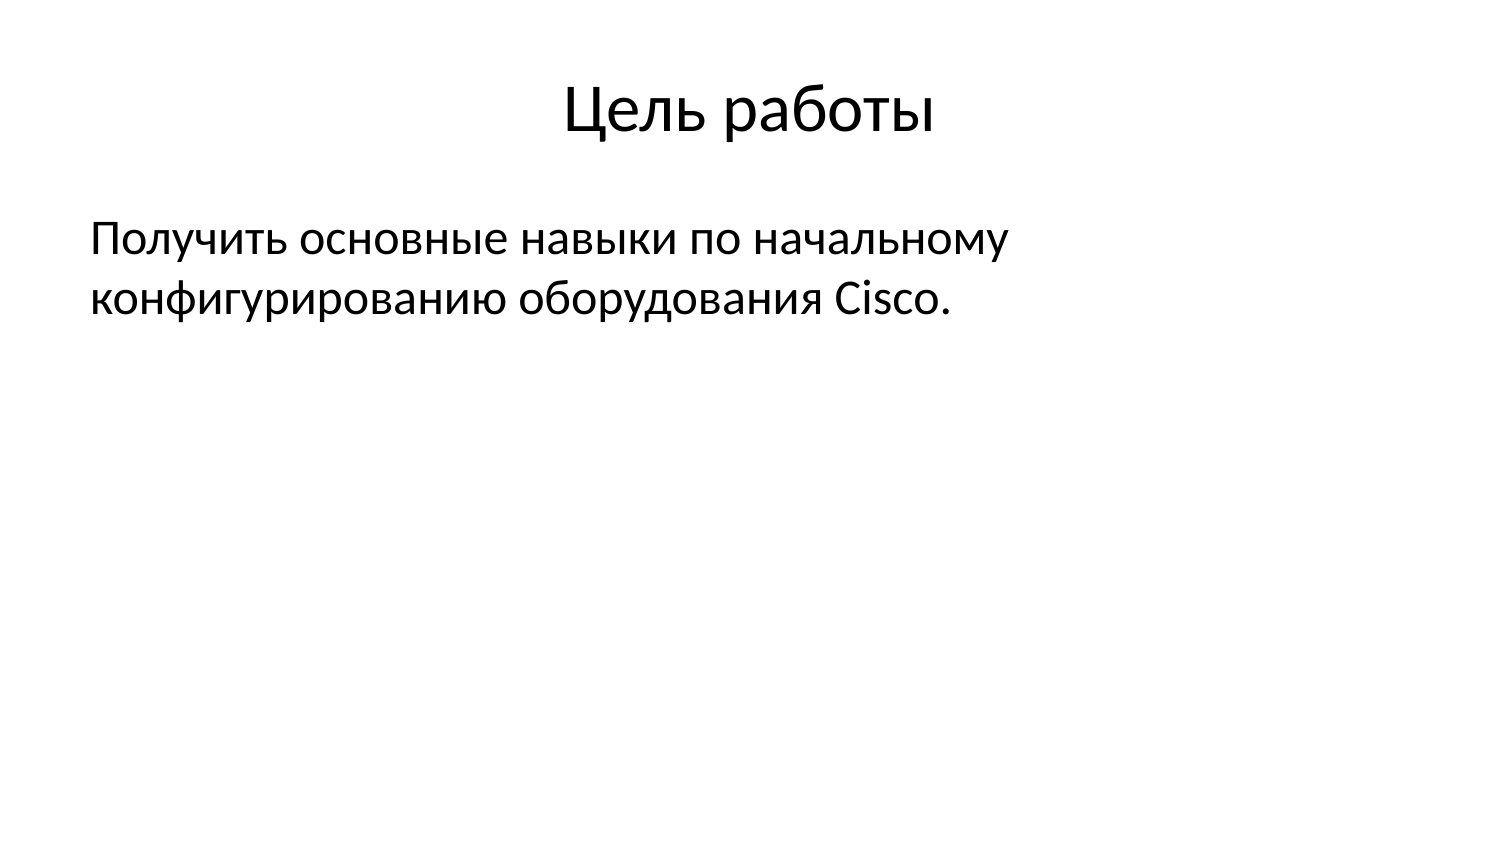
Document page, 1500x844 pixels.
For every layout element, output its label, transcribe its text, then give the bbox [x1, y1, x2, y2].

list Получить основные навыки по начальному конфигурированию оборудования Cisco. [75, 196, 1425, 754]
title Цель работы [75, 33, 1425, 175]
